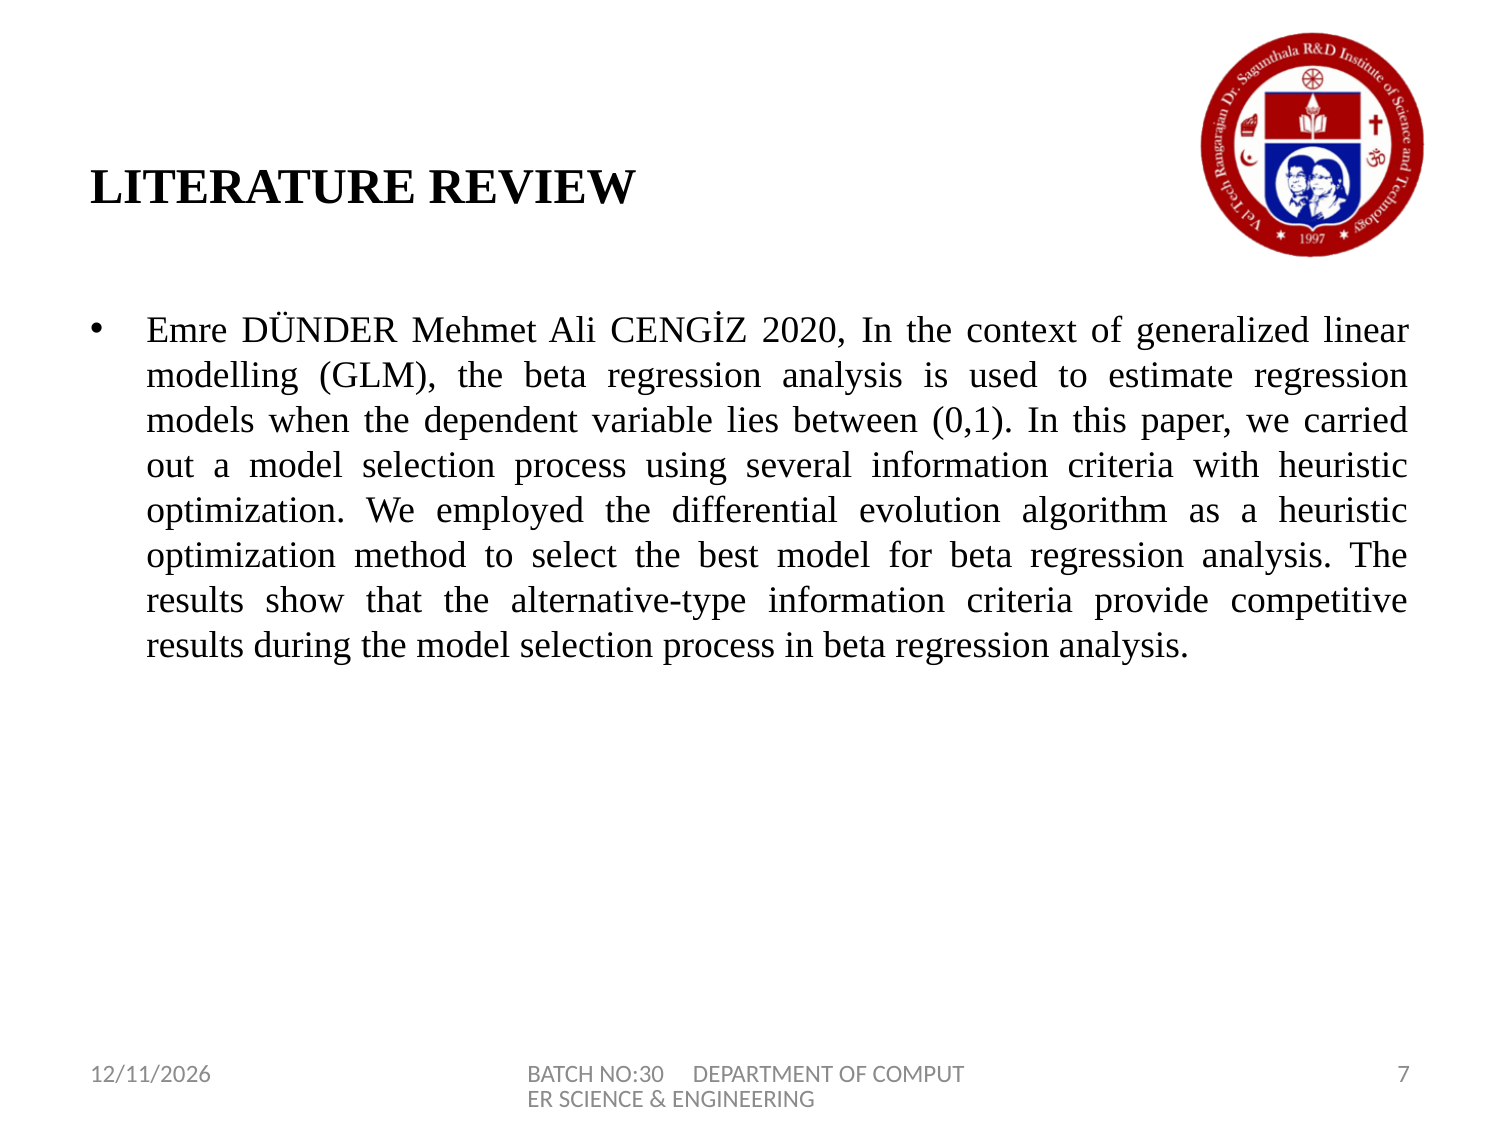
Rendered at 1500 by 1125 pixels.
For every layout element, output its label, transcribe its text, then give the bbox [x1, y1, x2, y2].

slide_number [75, 1042, 425, 1103]
list Emre DÜNDER Mehmet Ali CENGİZ 2020, In the context of generalized linear modelling (GLM), the beta regression analysis is used to estimate regression models when the dependent variable lies between (0,1). In this paper, we carried out a model selection process using several information criteria with heuristic optimization. We employed the differential evolution algorithm as a heuristic optimization method to select the best model for beta regression analysis. The results show that the alternative-type information criteria provide competitive results during the model selection process in beta regression analysis. [75, 297, 1425, 1041]
slide_number 7 [1074, 1042, 1425, 1103]
title LITERATURE REVIEW [75, 90, 1425, 278]
footer BATCH NO:30 DEPARTMENT OF COMPUTER SCIENCE & ENGINEERING [512, 1042, 988, 1103]
picture [1200, 32, 1425, 90]
